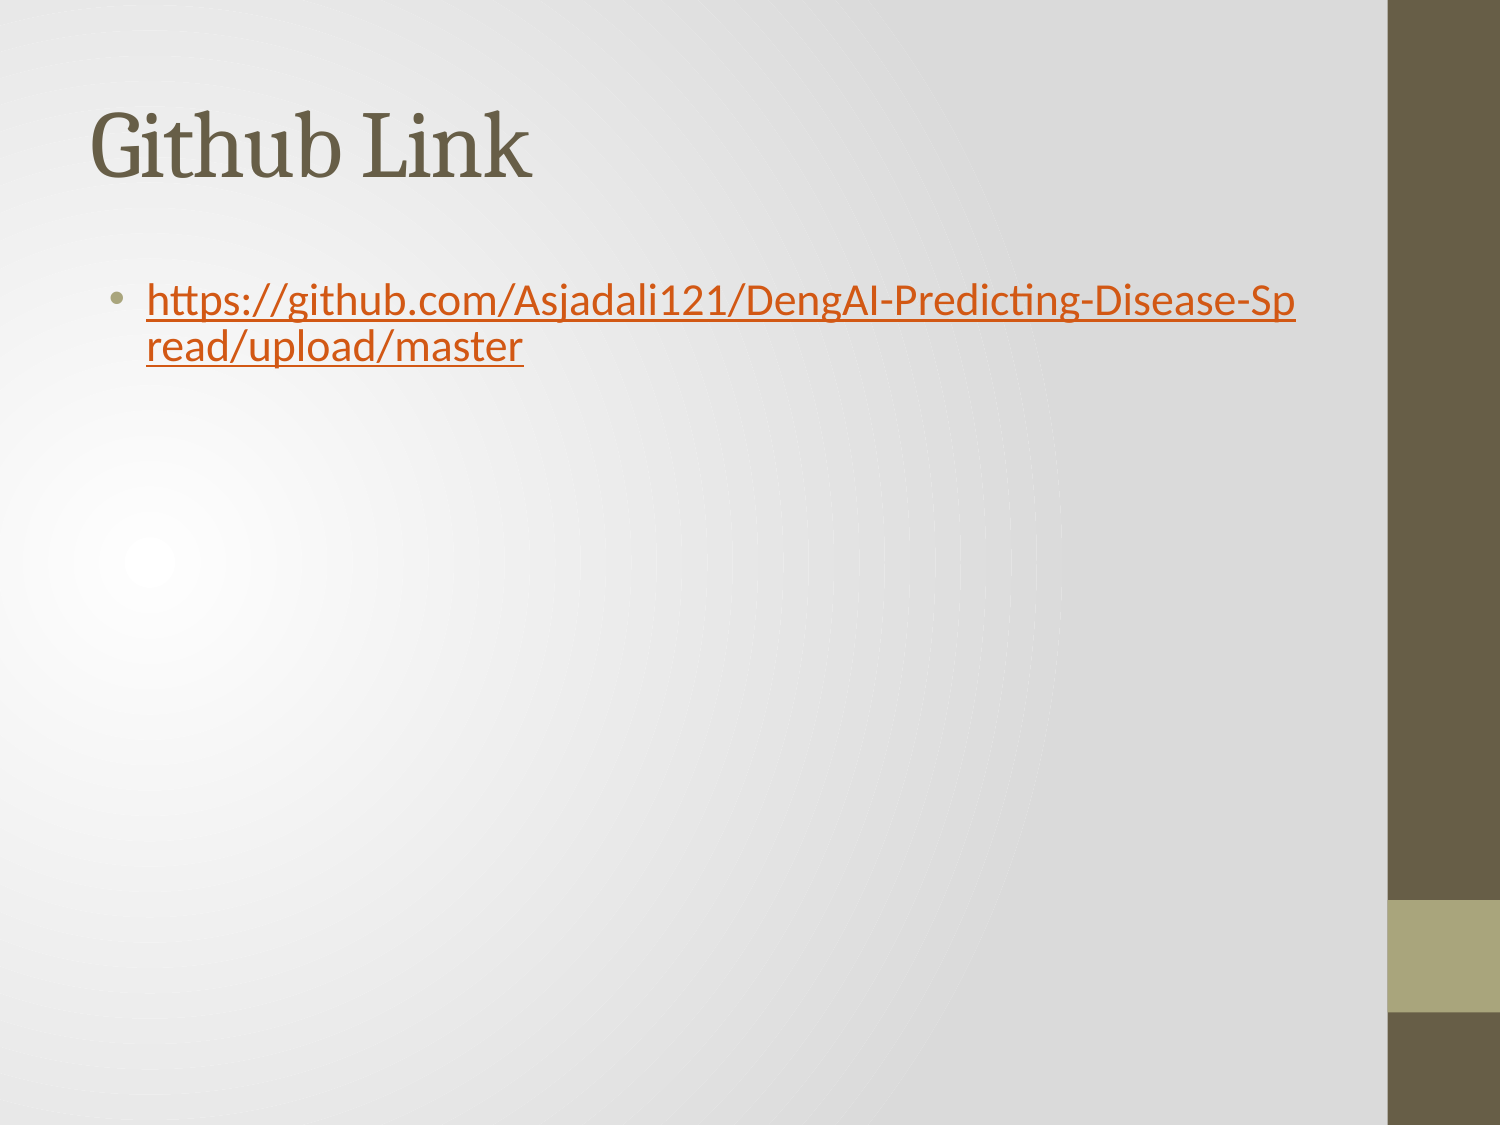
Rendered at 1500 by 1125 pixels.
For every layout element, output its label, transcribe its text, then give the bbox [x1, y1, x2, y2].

title Github Link [75, 45, 1325, 233]
list https://github.com/Asjadali121/DengAI-Predicting-Disease-Spread/upload/master [75, 262, 1325, 1050]
